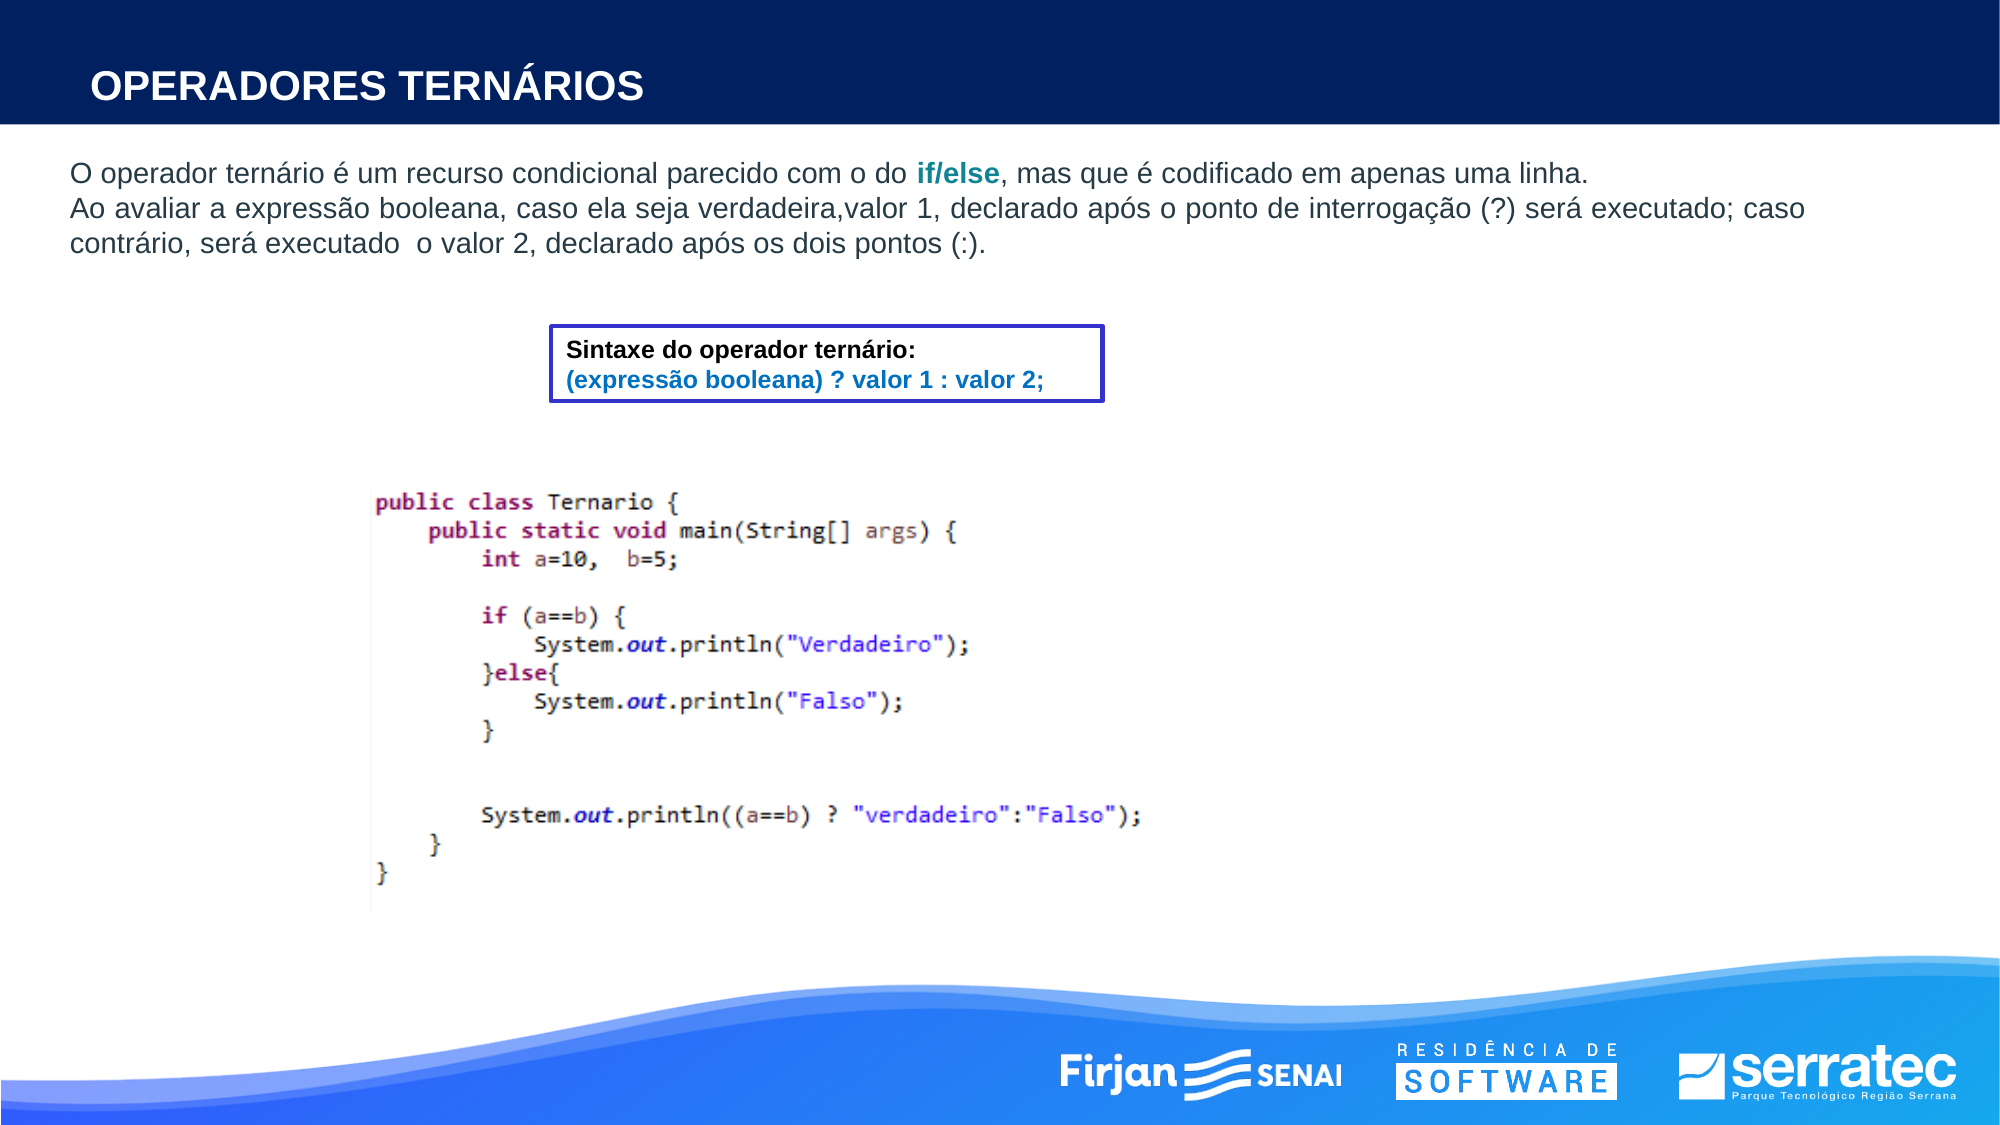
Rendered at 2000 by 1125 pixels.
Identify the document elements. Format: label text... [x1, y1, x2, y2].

picture [1, 943, 2000, 1125]
text_box O operador ternário é um recurso condicional parecido com o do if/else, mas que é codificado em apenas uma linha. Ao avaliar a expressão booleana, caso ela seja verdadeira,valor 1, declarado após o ponto de interrogação (?) será executado; caso contrário, será executado o valor 2, declarado após os dois pontos (:). [54, 146, 1824, 267]
text_box Sintaxe do operador ternário: (expressão booleana) ? valor 1 : valor 2; [551, 326, 1103, 402]
text_box OPERADORES TERNÁRIOS [74, 51, 805, 117]
picture [370, 491, 1241, 912]
